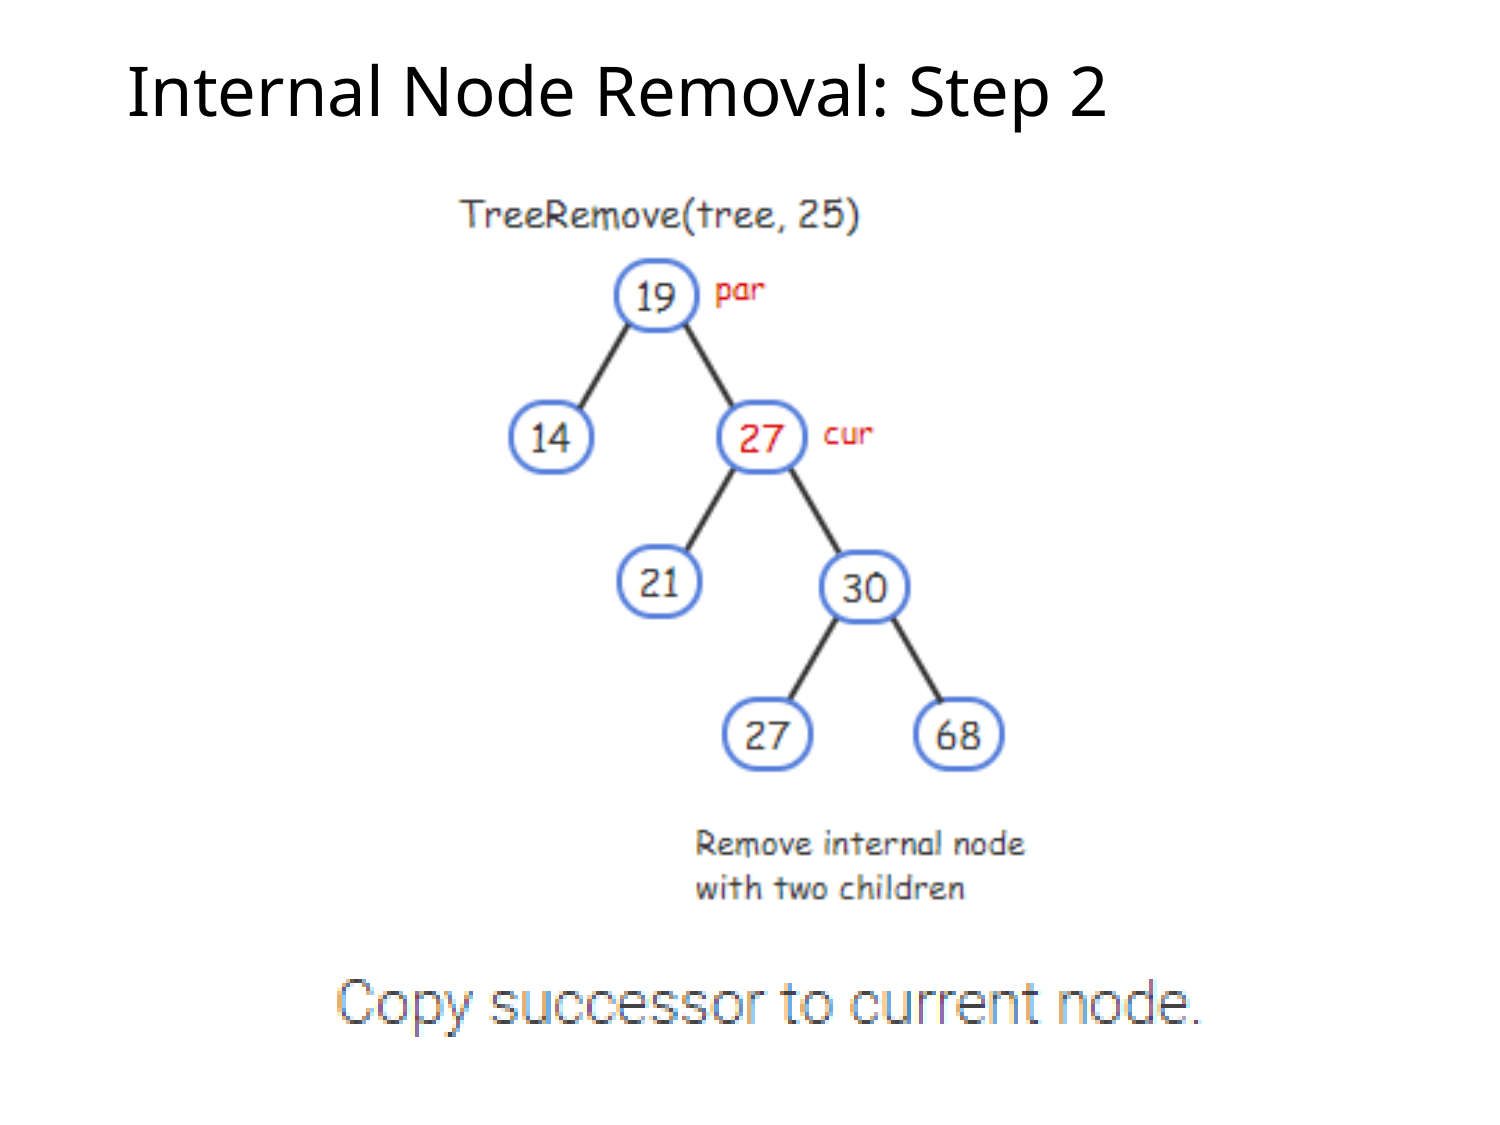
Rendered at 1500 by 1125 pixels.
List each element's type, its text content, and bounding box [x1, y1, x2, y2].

picture [297, 173, 1223, 1070]
title Internal Node Removal: Step 2 [112, 14, 1387, 175]
